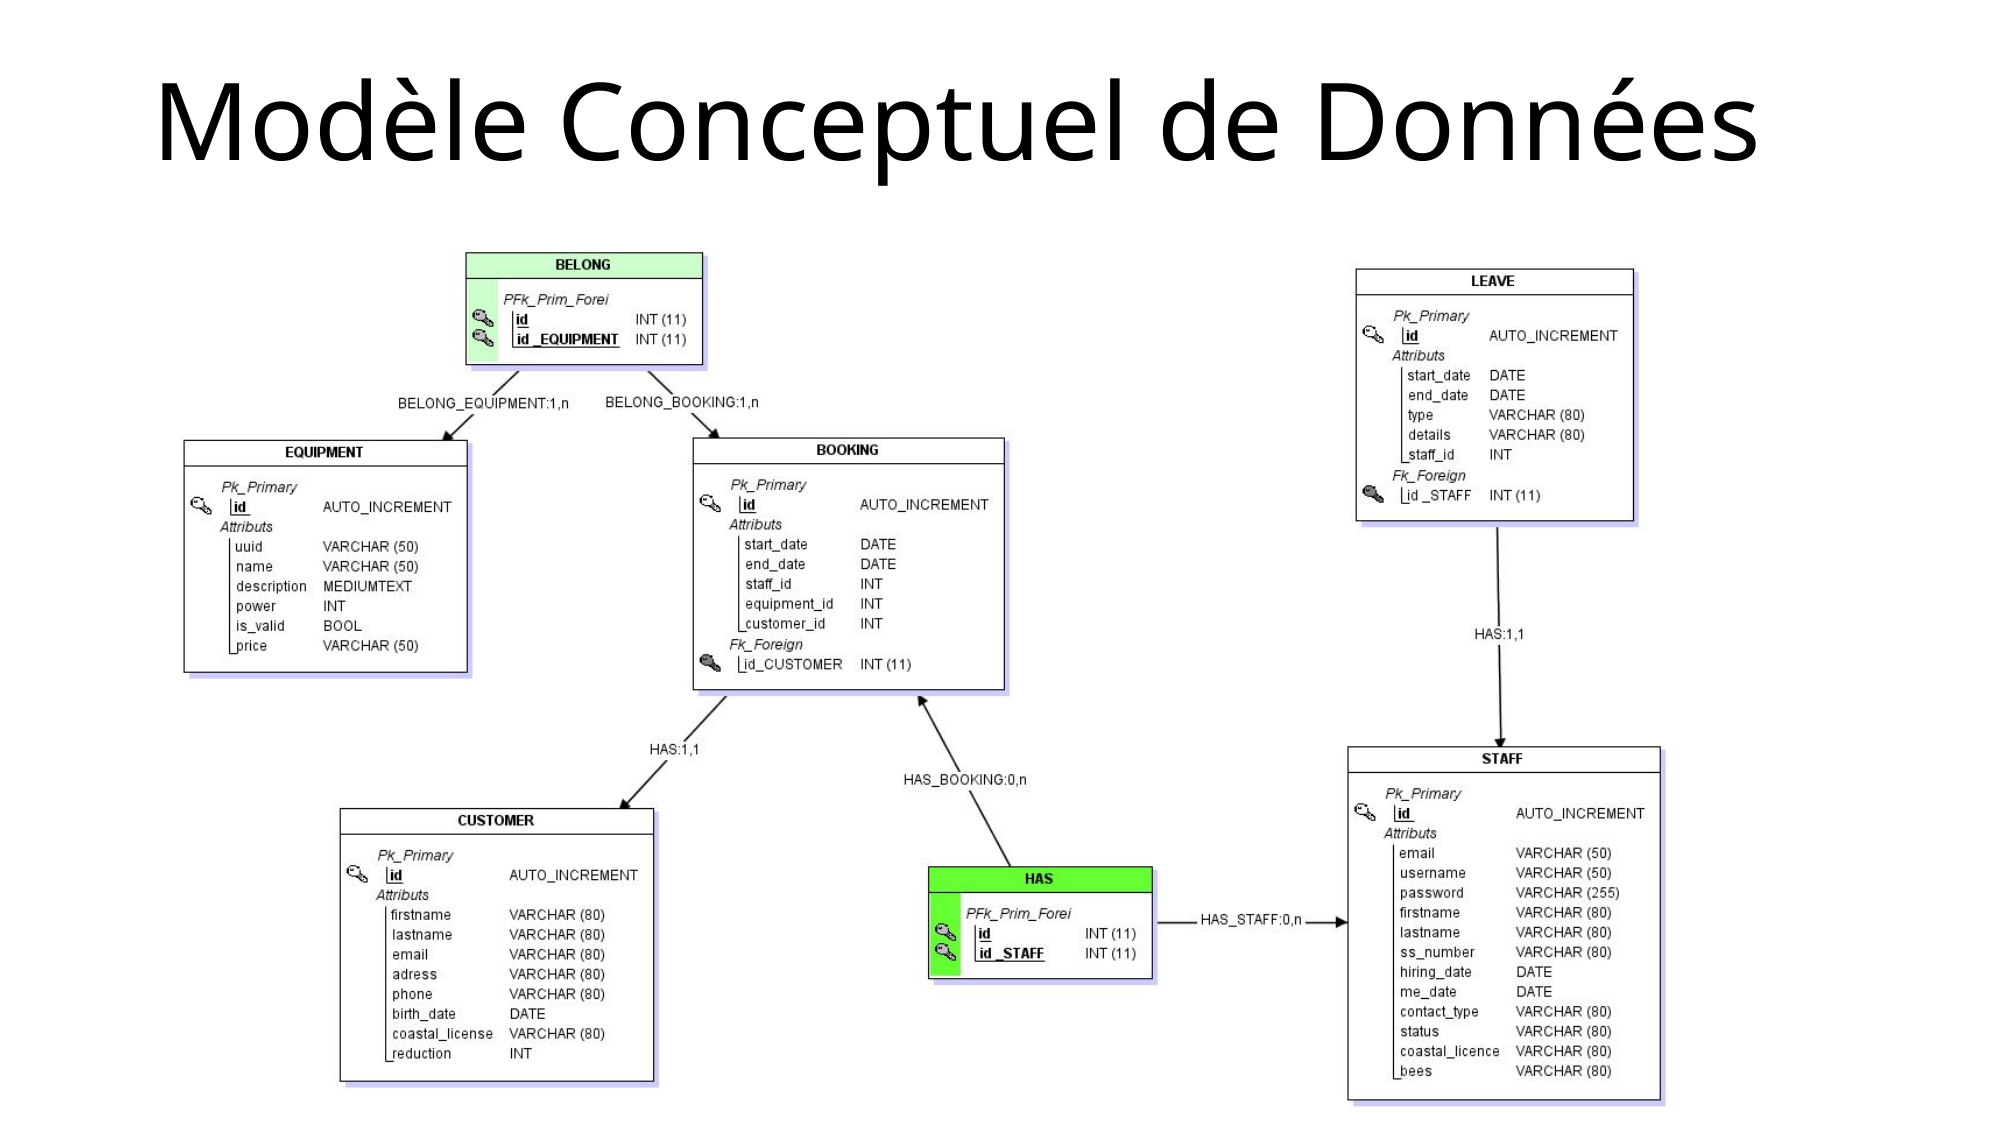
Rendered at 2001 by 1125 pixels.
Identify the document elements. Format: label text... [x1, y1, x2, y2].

title Modèle Conceptuel de Données [137, 17, 1863, 235]
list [137, 215, 1746, 1125]
